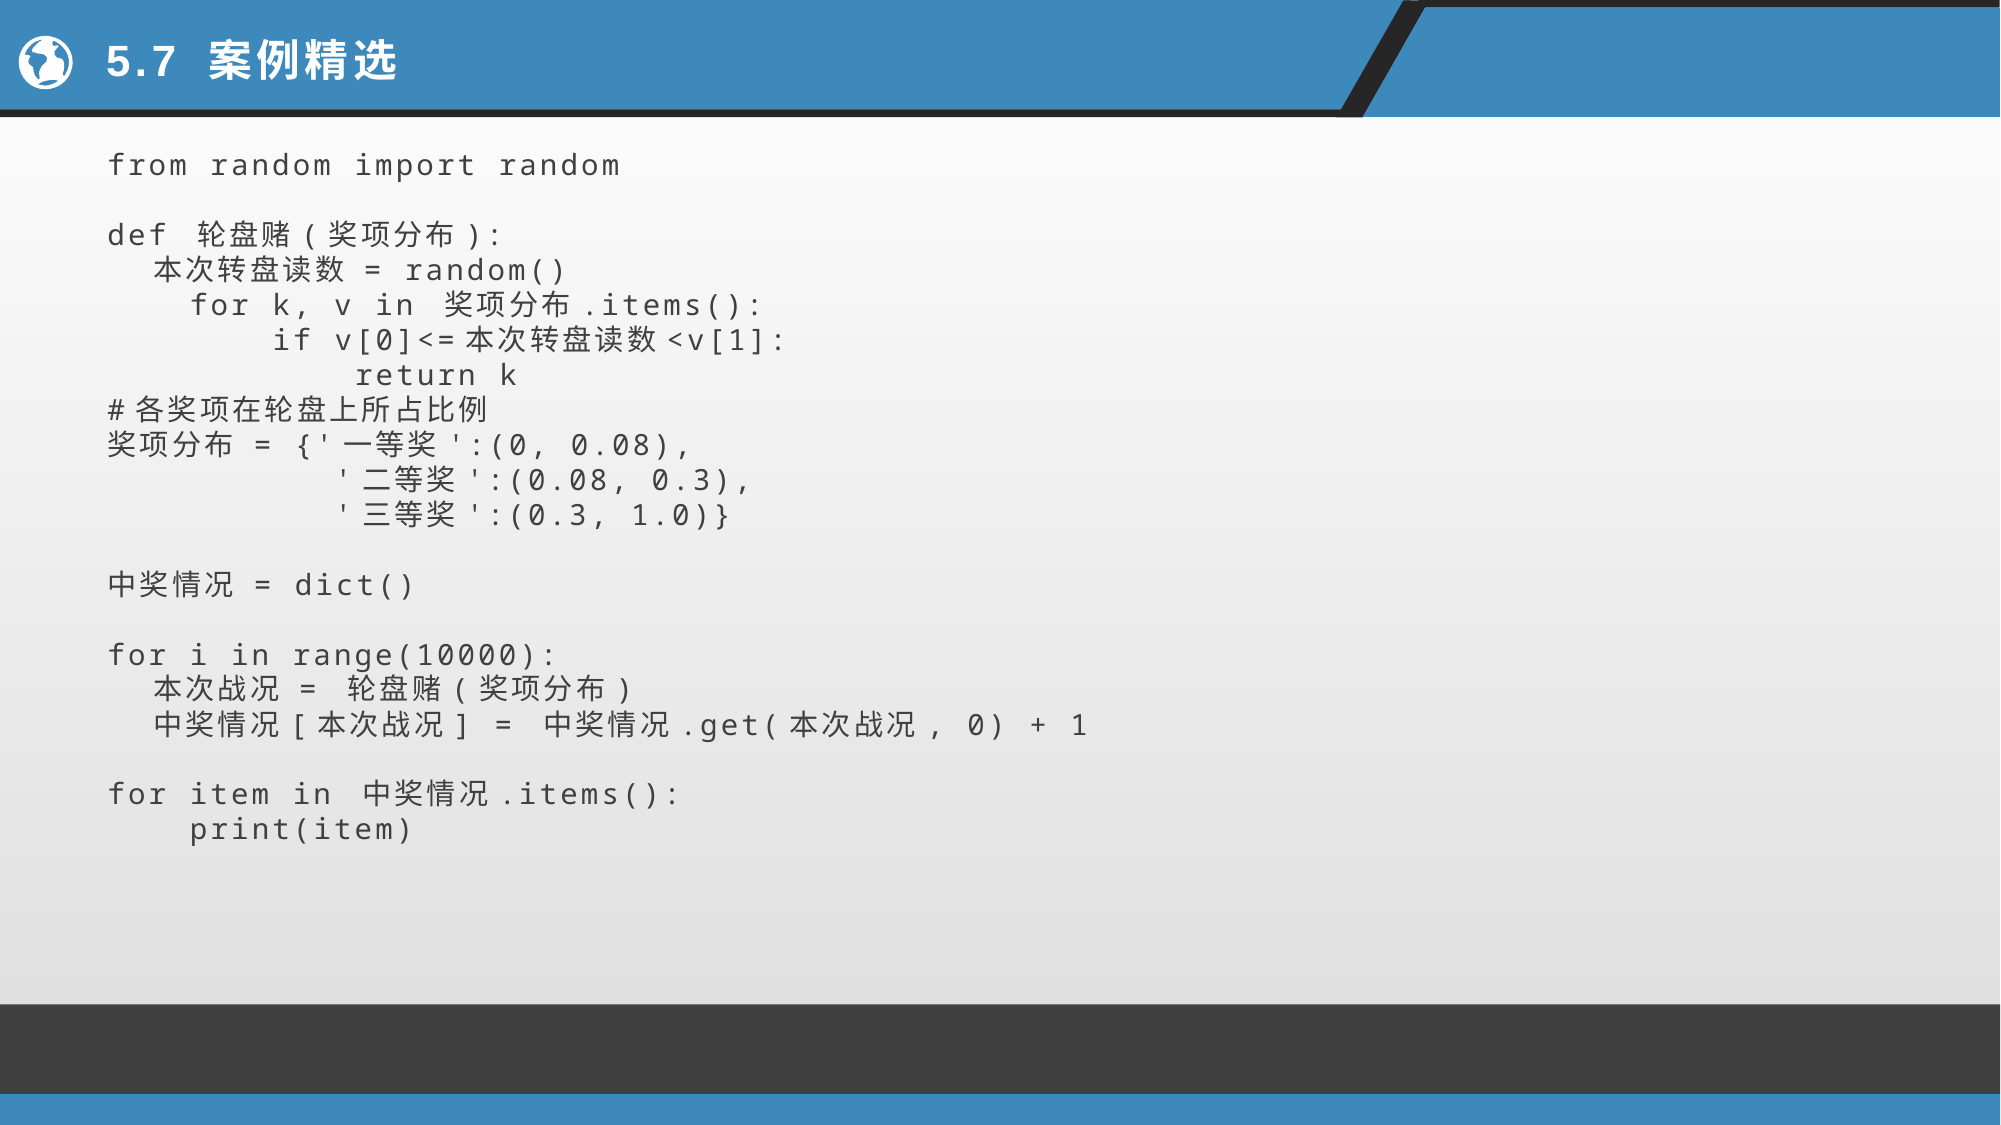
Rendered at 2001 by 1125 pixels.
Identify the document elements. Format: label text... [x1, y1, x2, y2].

title 5.7 案例精选 [90, 0, 977, 161]
list from random import random def 轮盘赌(奖项分布): 本次转盘读数 = random() for k, v in 奖项分布.items(): if v[0]<=本次转盘读数<v[1]: return k #各奖项在轮盘上所占比例 奖项分布 = {'一等奖':(0, 0.08), '二等奖':(0.08, 0.3), '三等奖':(0.3, 1.0)} 中奖情况 = dict() for i in range(10000): 本次战况 = 轮盘赌(奖项分布) 中奖情况[本次战况] = 中奖情况.get(本次战况, 0) + 1 for item in 中奖情况.items(): print(item) [90, 146, 1921, 976]
